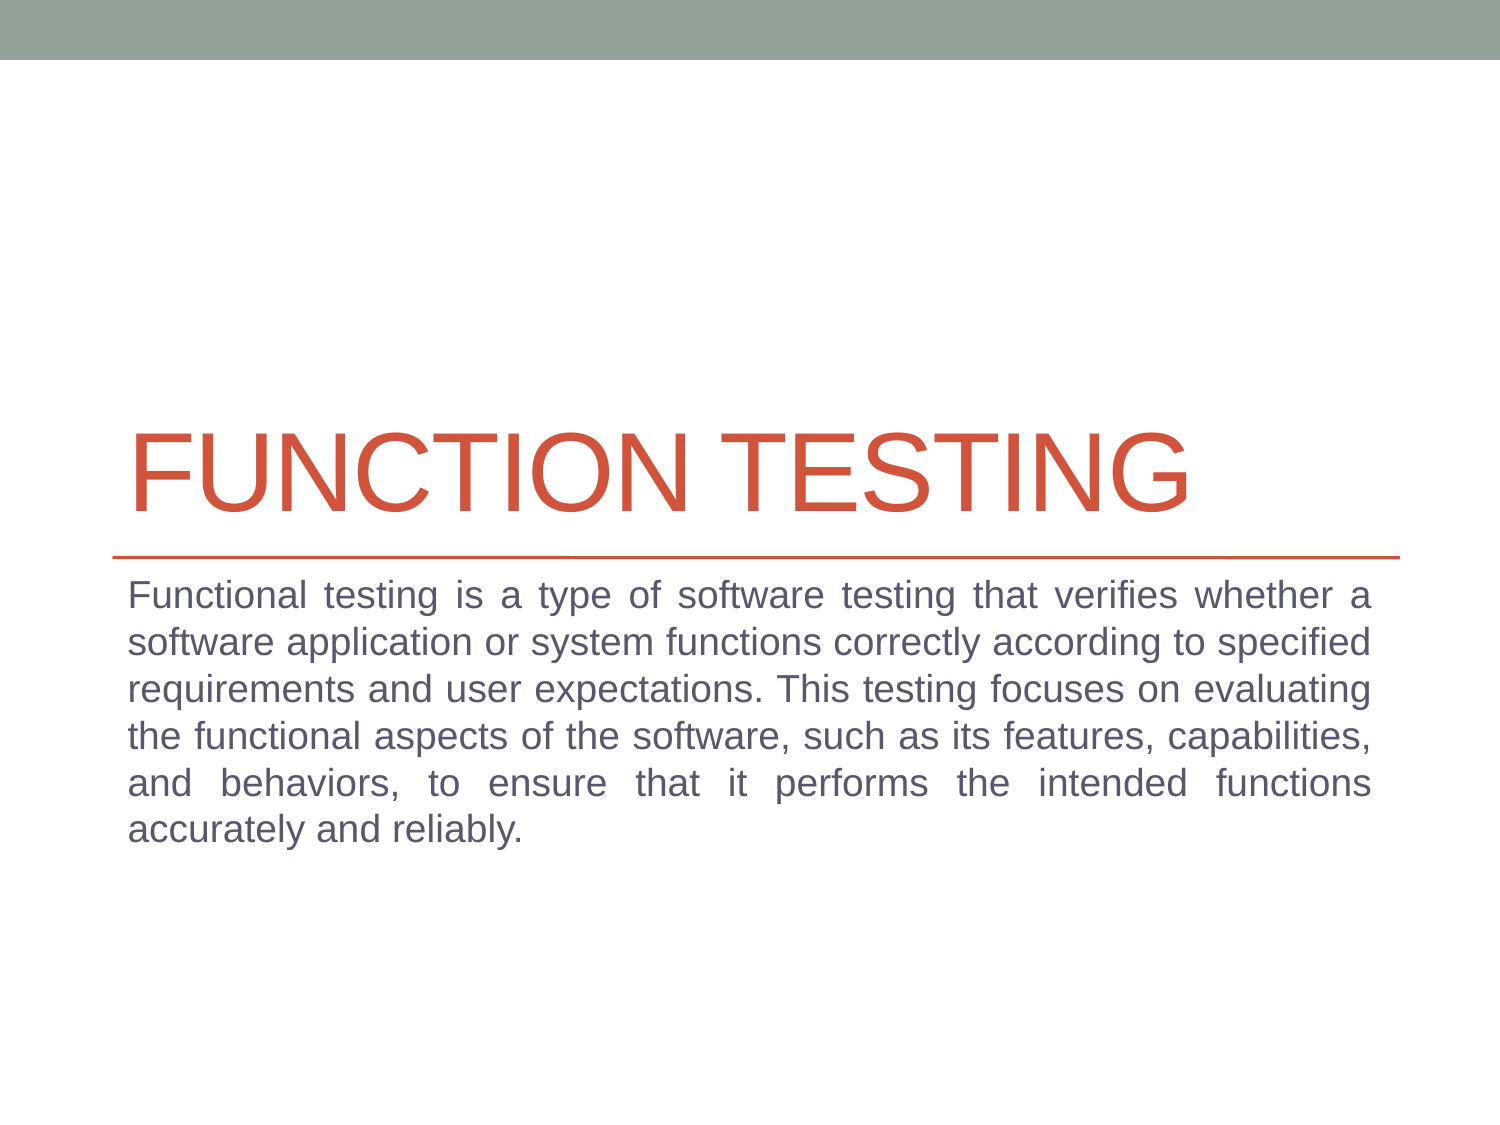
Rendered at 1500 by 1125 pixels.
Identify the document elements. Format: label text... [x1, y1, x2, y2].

subtitle Functional testing is a type of software testing that verifies whether a software application or system functions correctly according to specified requirements and user expectations. This testing focuses on evaluating the functional aspects of the software, such as its features, capabilities, and behaviors, to ensure that it performs the intended functions accurately and reliably. [112, 562, 1388, 863]
title Function testing [112, 224, 1400, 542]
